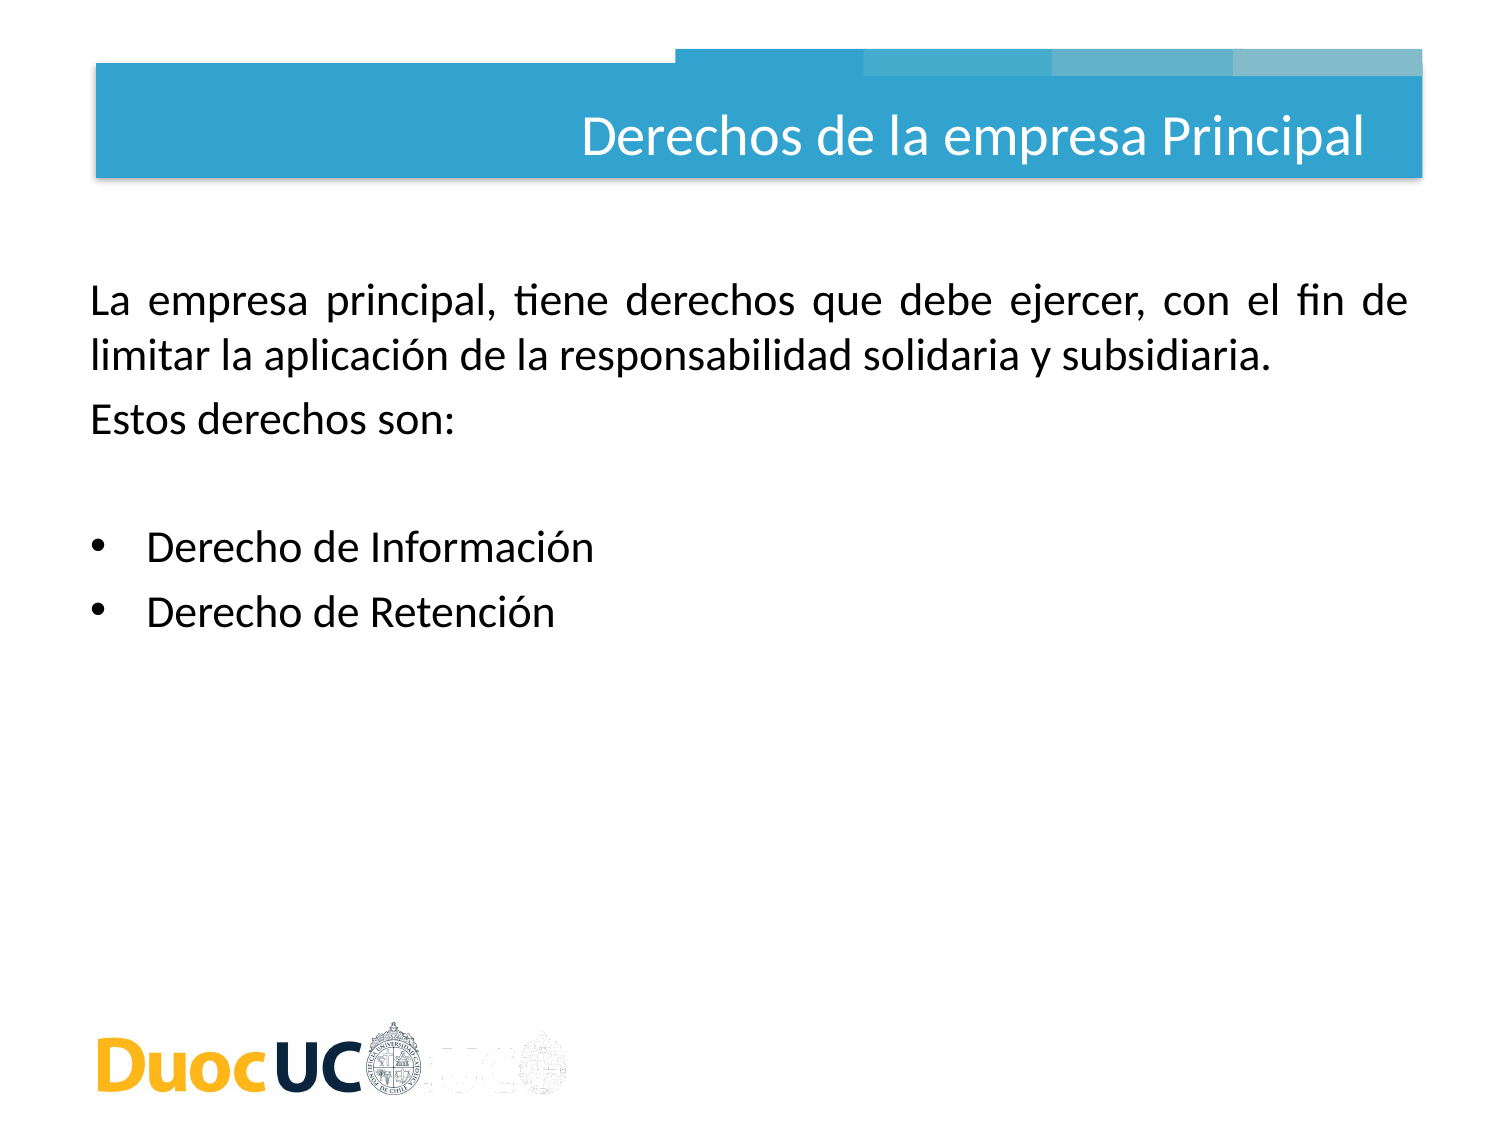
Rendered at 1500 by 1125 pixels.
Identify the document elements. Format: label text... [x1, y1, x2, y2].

list La empresa principal, tiene derechos que debe ejercer, con el fin de limitar la aplicación de la responsabilidad solidaria y subsidiaria. Estos derechos son: Derecho de Información Derecho de Retención [75, 262, 1425, 1005]
picture [96, 1021, 566, 1095]
text_box Derechos de la empresa Principal [321, 89, 1381, 174]
